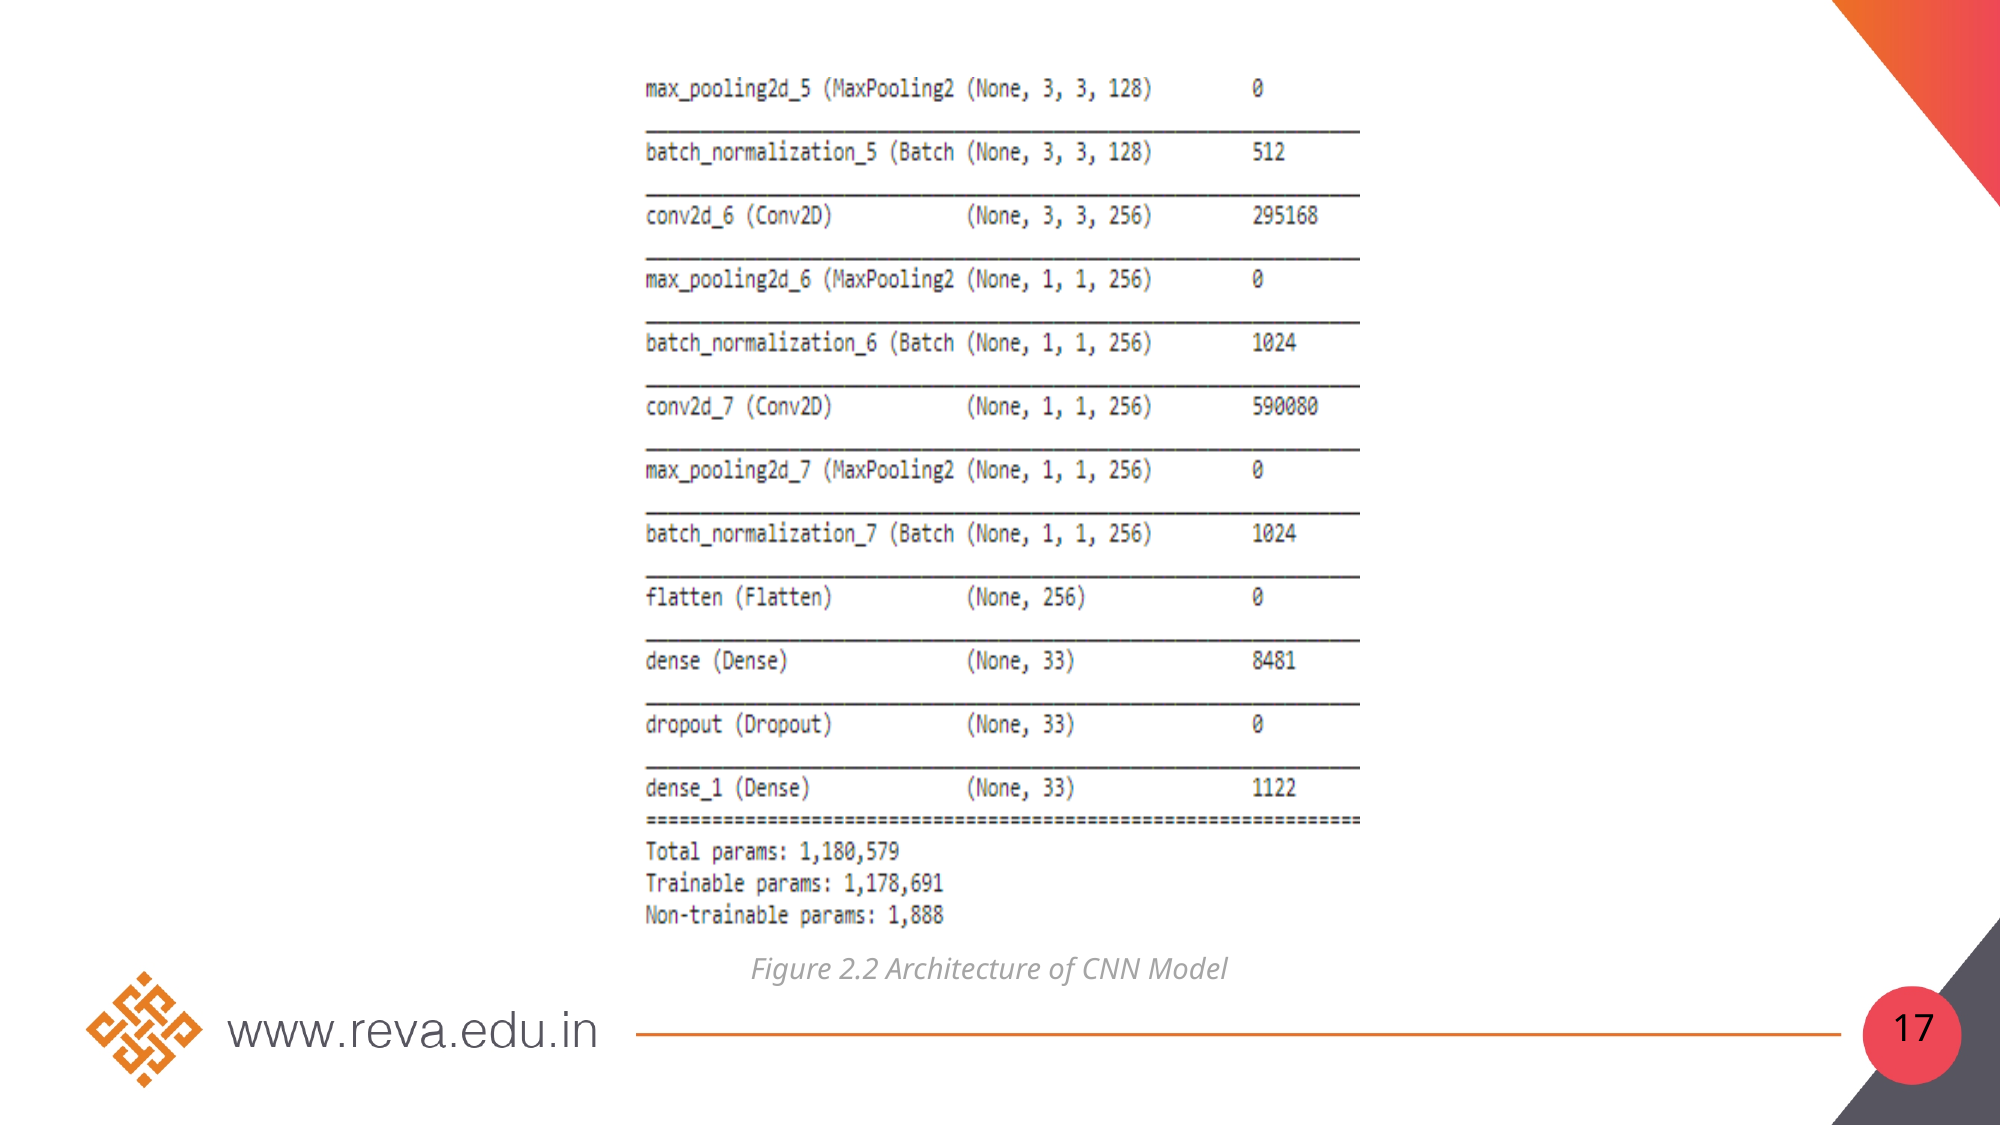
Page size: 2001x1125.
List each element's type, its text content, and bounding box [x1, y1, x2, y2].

text_box Figure 2.2 Architecture of CNN Model [735, 941, 1265, 1000]
slide_number 17 [1864, 999, 1963, 1060]
picture [0, 0, 2000, 1125]
